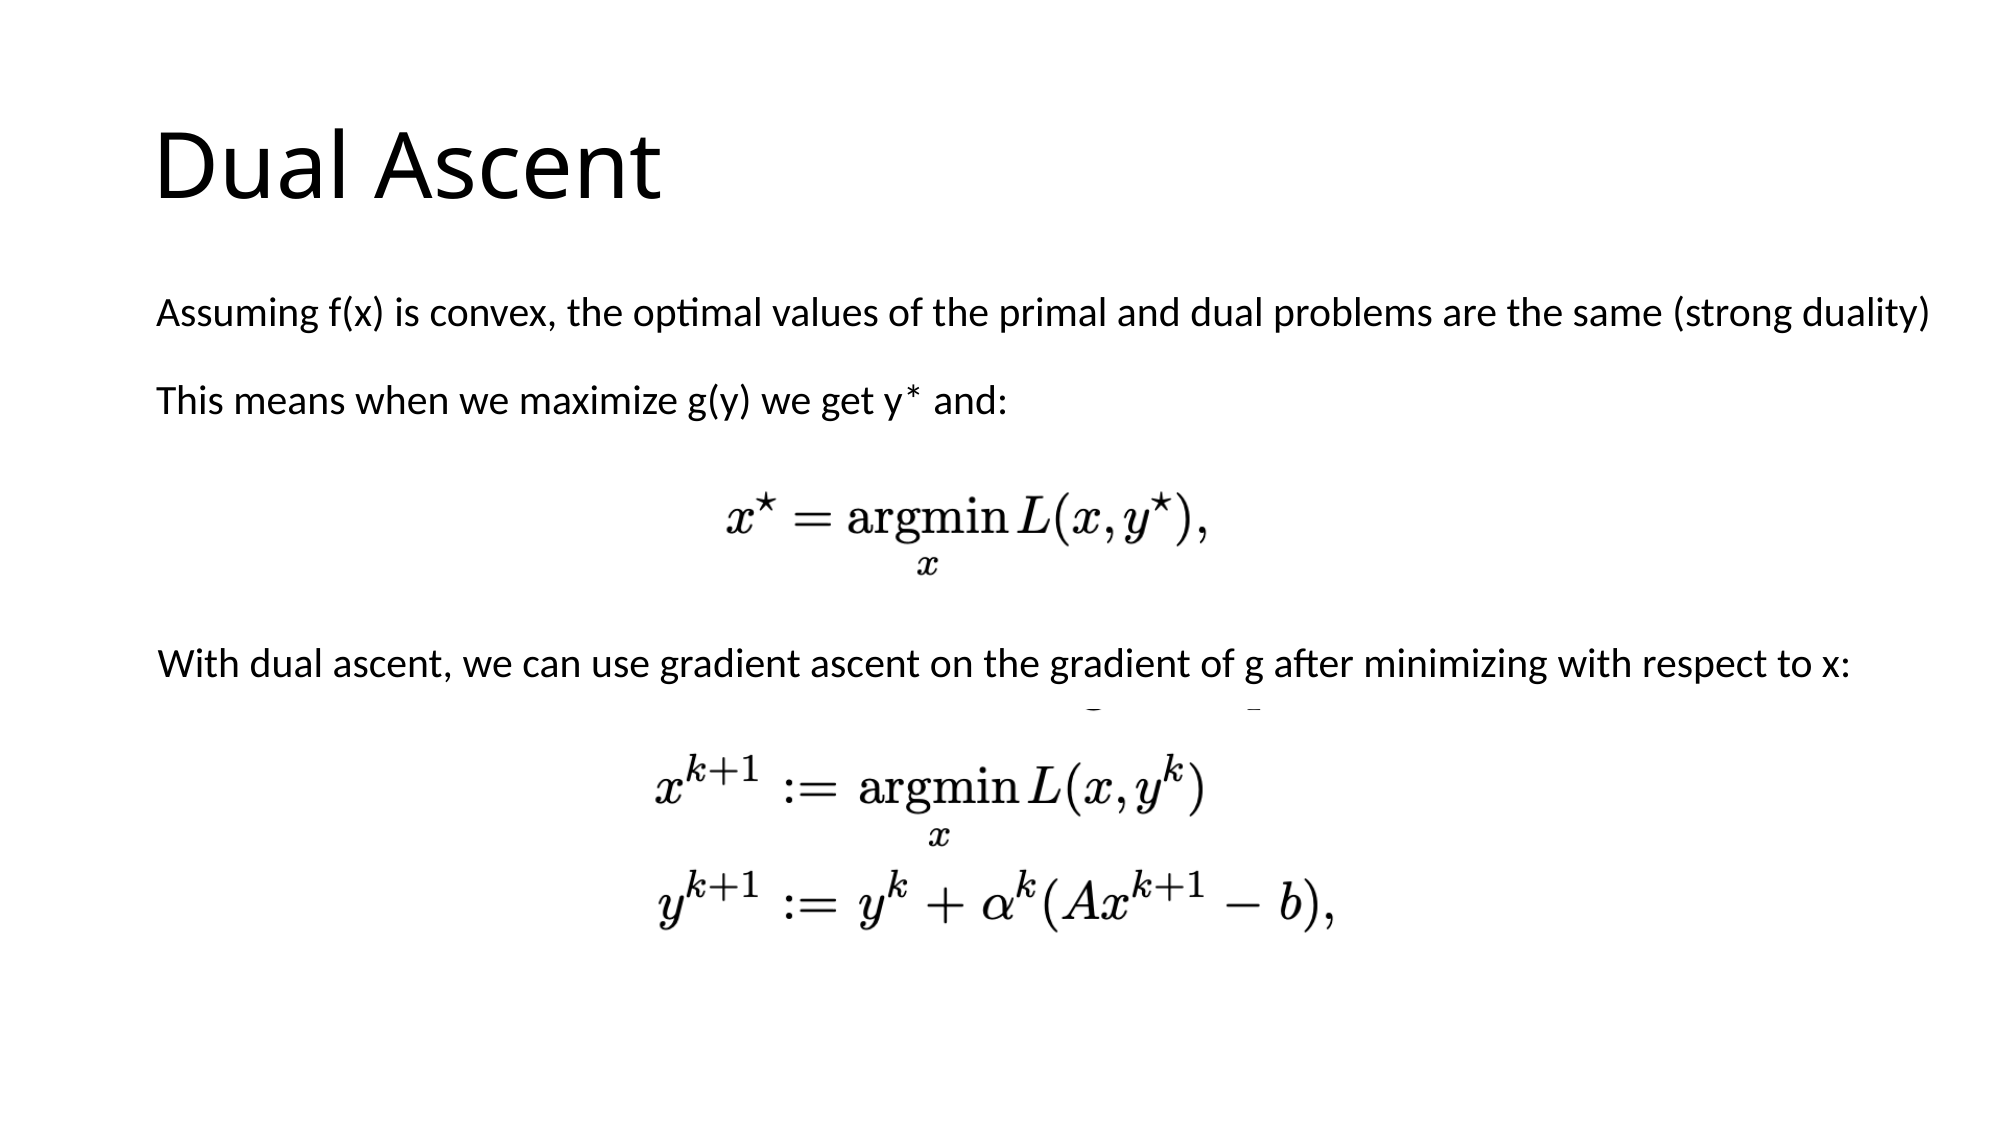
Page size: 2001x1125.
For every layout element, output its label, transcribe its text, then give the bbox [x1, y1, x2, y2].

text_box With dual ascent, we can use gradient ascent on the gradient of g after minimizing with respect to x: [142, 628, 1877, 693]
text_box Assuming f(x) is convex, the optimal values of the primal and dual problems are the same (strong duality) [141, 277, 1947, 343]
picture [663, 462, 1249, 583]
text_box This means when we maximize g(y) we get y* and: [141, 365, 1024, 431]
title Dual Ascent [137, 59, 1863, 278]
picture [622, 709, 1378, 966]
